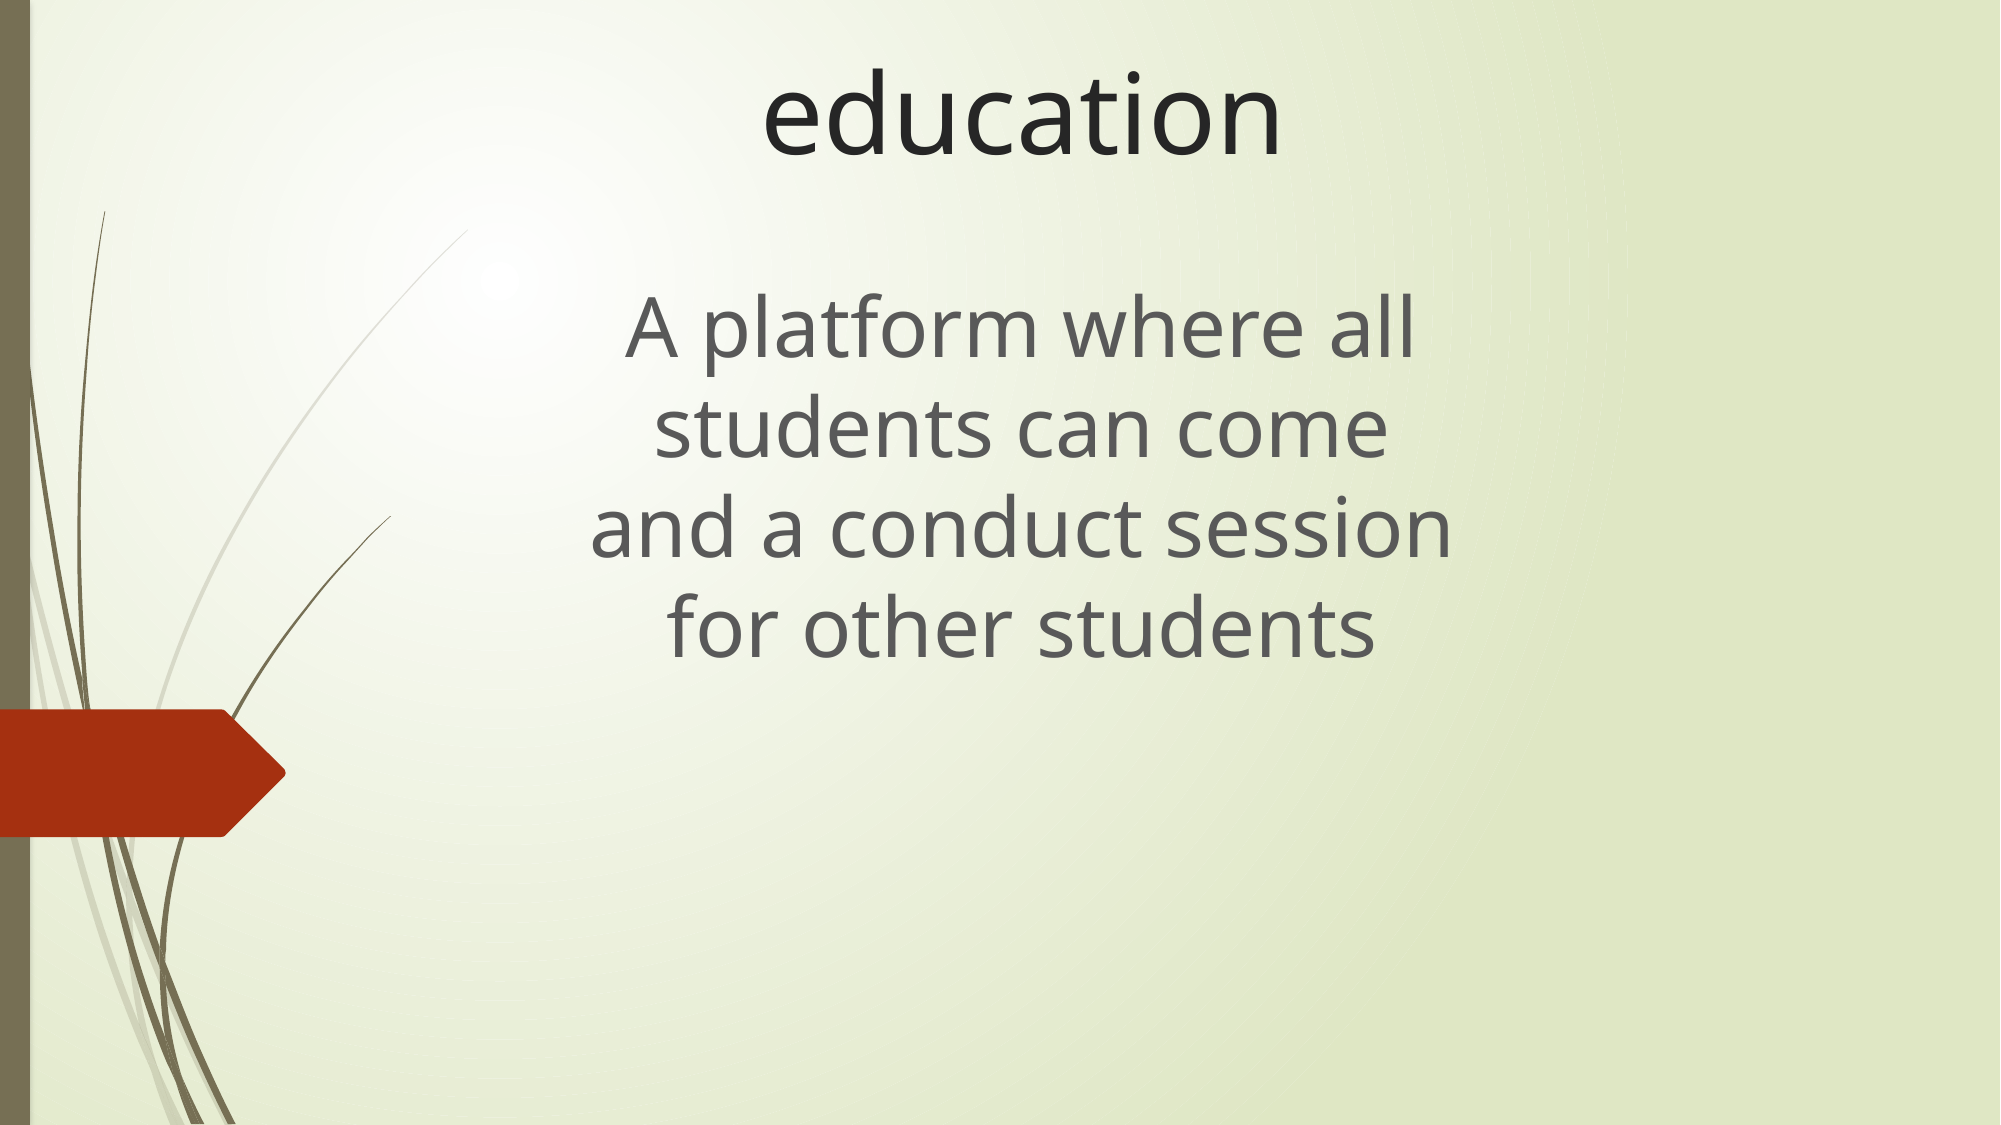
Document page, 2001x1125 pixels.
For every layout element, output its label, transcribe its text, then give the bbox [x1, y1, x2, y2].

title education [570, 23, 1476, 185]
subtitle A platform where all students can come and a conduct session for other students [560, 266, 1484, 770]
